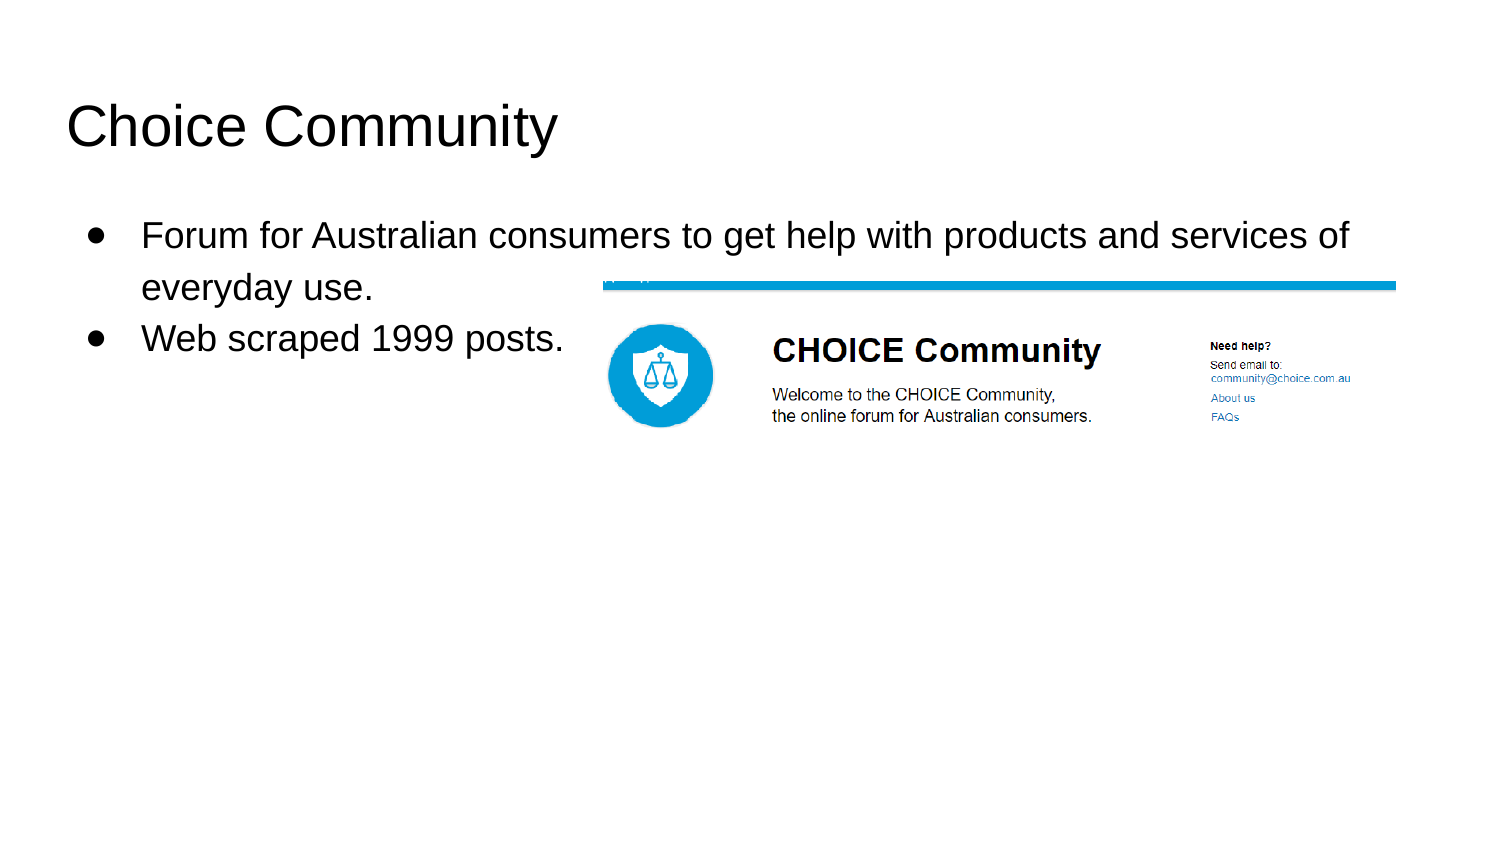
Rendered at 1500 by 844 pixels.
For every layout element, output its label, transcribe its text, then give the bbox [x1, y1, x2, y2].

list Forum for Australian consumers to get help with products and services of everyday use. Web scraped 1999 posts. [51, 189, 1449, 750]
picture [602, 291, 1397, 458]
title Choice Community [51, 72, 1449, 167]
